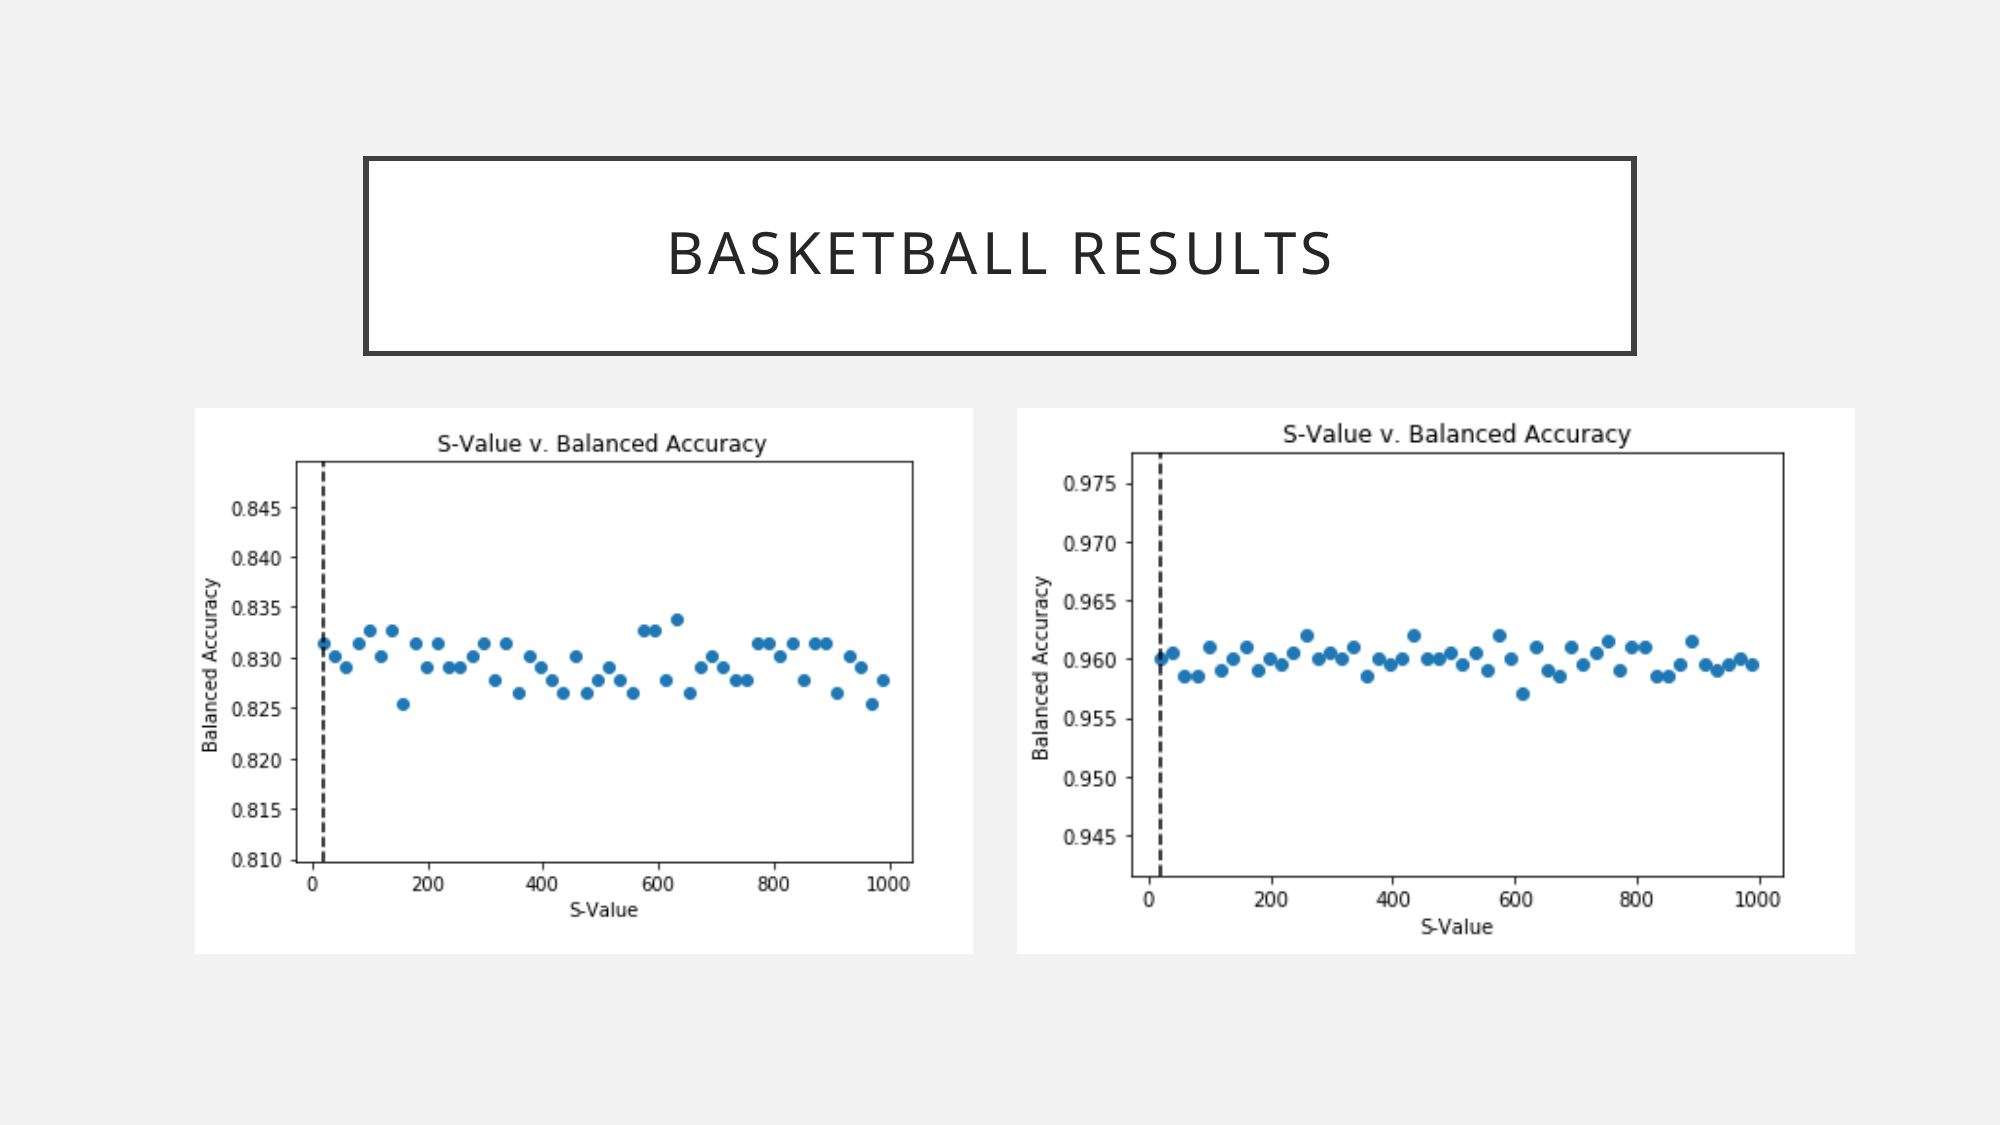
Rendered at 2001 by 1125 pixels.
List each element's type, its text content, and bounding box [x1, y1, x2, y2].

picture [1017, 407, 1855, 954]
picture [195, 407, 973, 954]
title Basketball Results [363, 156, 1637, 356]
